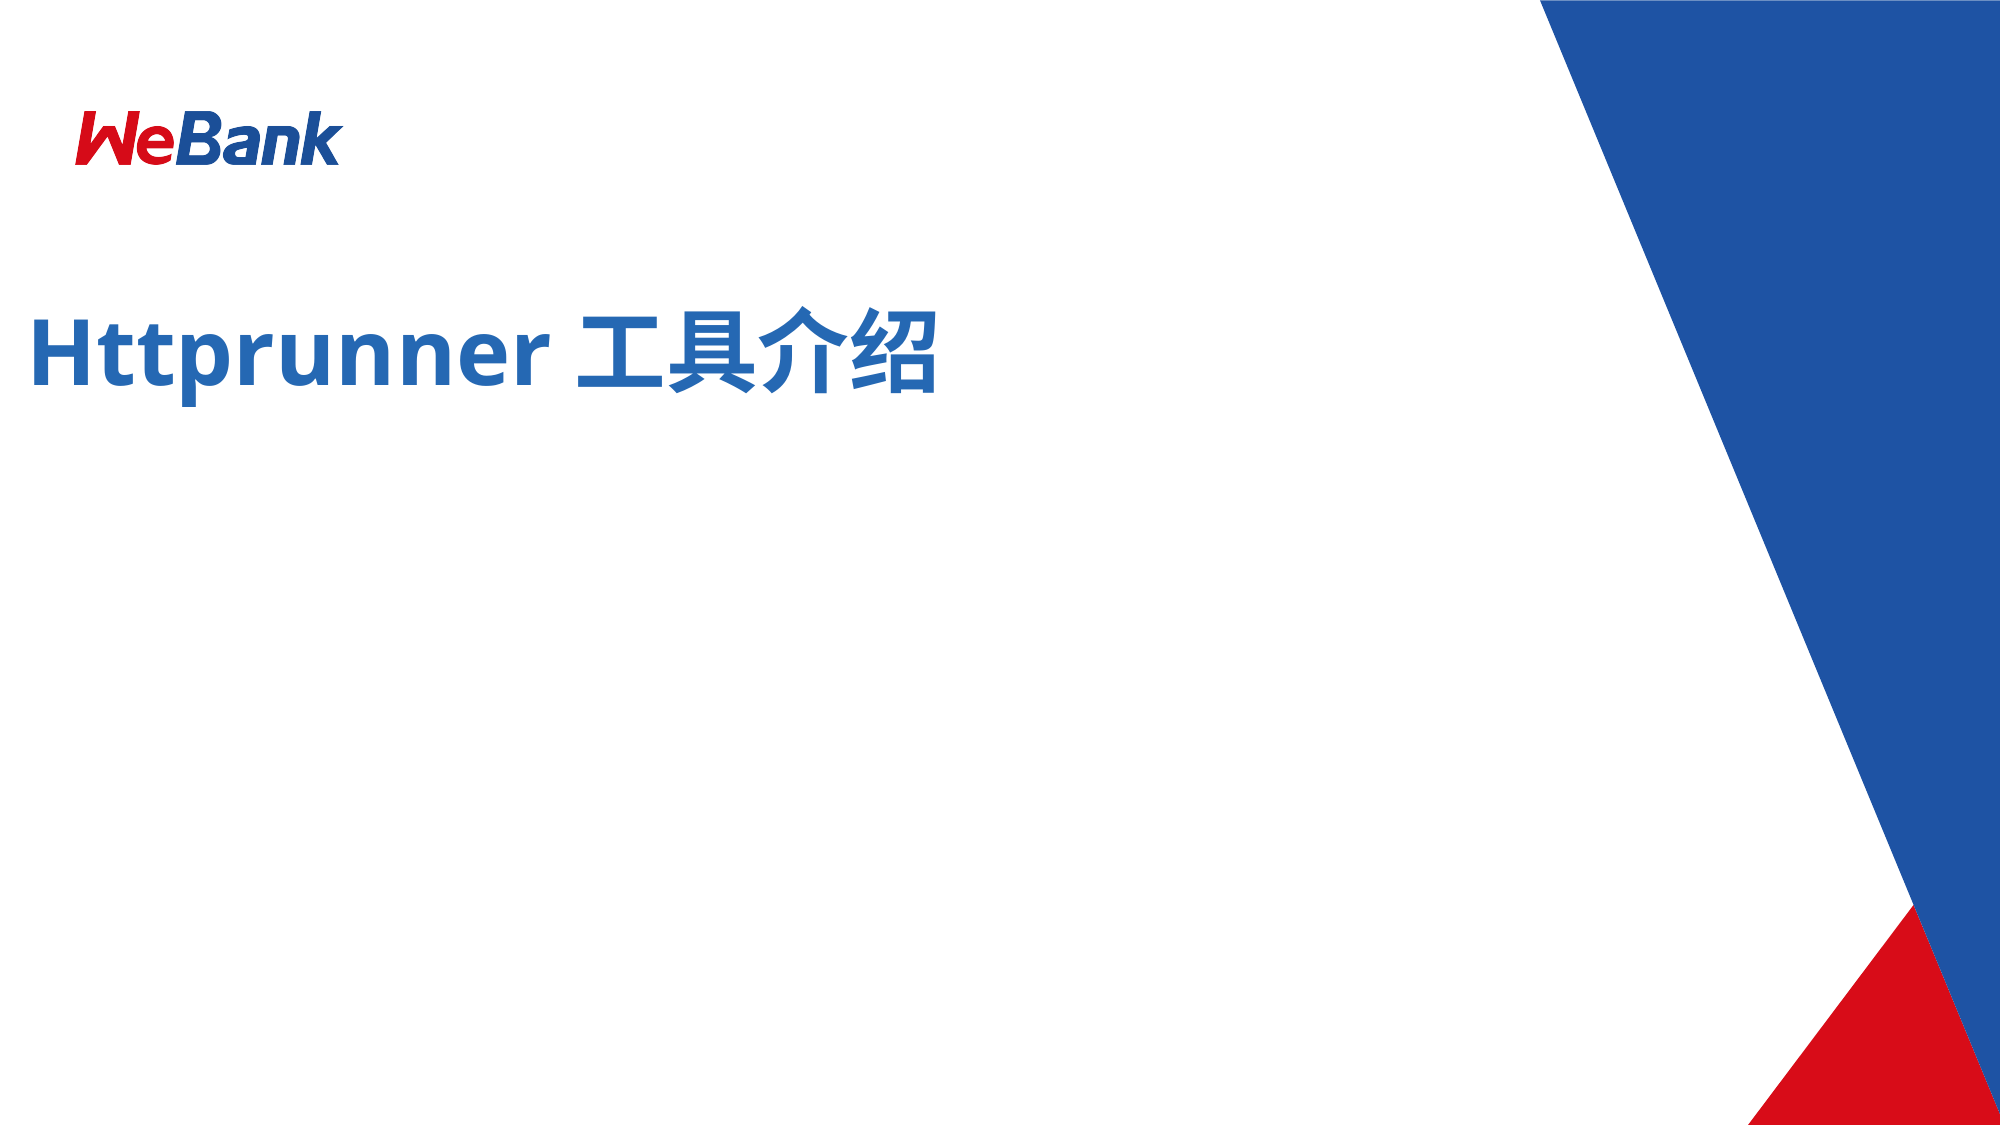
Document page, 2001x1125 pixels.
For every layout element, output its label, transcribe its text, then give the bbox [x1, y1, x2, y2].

text_box [90, 99, 1669, 455]
text_box Httprunner工具介绍 [9, 197, 1696, 838]
picture [75, 111, 90, 165]
